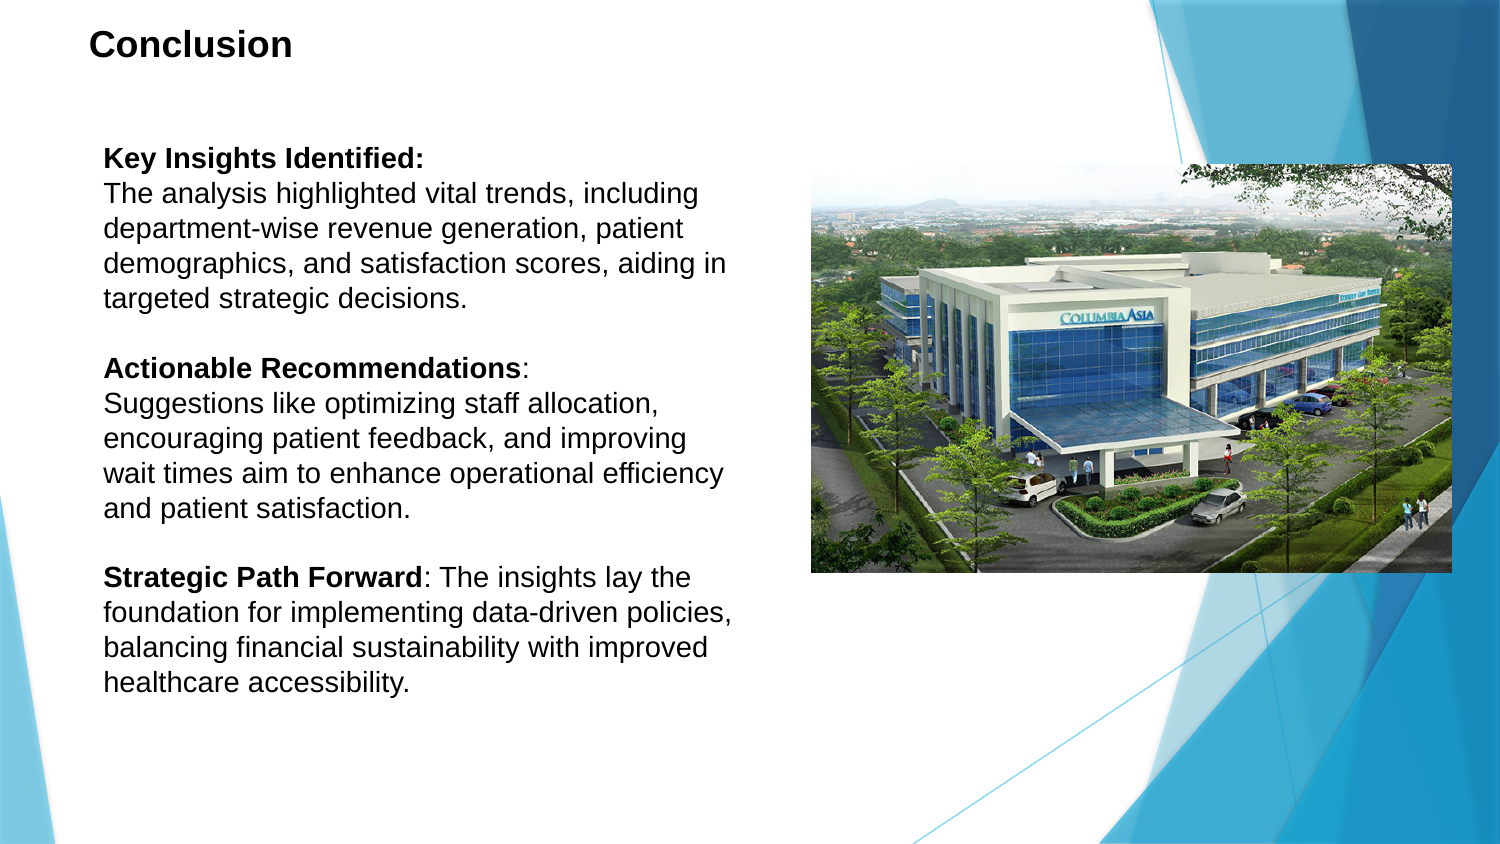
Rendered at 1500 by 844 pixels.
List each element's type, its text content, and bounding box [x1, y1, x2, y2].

text_box Key Insights Identified: The analysis highlighted vital trends, including department-wise revenue generation, patient demographics, and satisfaction scores, aiding in targeted strategic decisions. Actionable Recommendations: Suggestions like optimizing staff allocation, encouraging patient feedback, and improving wait times aim to enhance operational efficiency and patient satisfaction. Strategic Path Forward: The insights lay the foundation for implementing data-driven policies, balancing financial sustainability with improved healthcare accessibility. [88, 131, 750, 706]
picture [810, 163, 1452, 574]
text_box Conclusion [74, 12, 812, 73]
